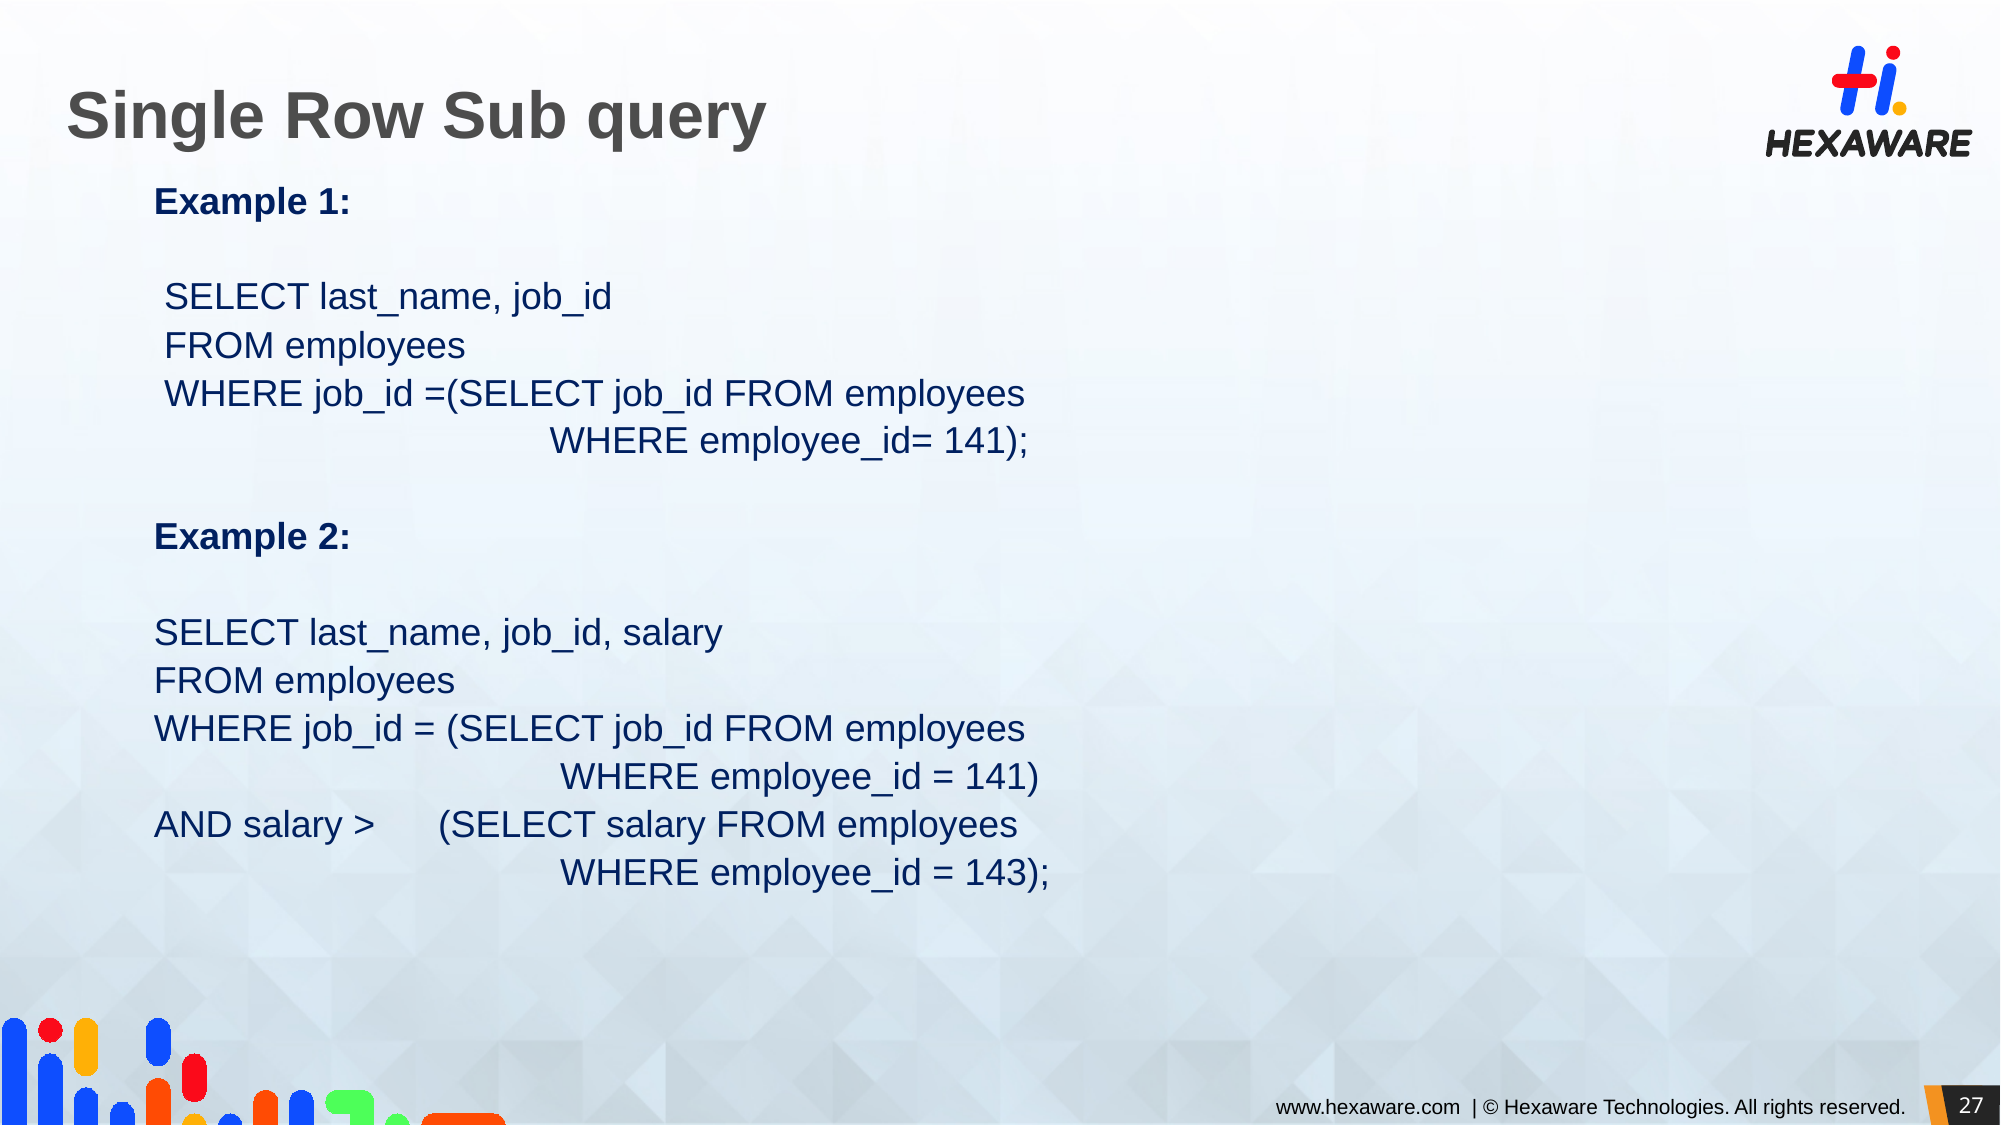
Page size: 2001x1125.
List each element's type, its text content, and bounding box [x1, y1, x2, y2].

list Example 1: SELECT last_name, job_id FROM employees WHERE job_id =(SELECT job_id FROM employees WHERE employee_id= 141); Example 2: SELECT last_name, job_id, salary FROM employees WHERE job_id = (SELECT job_id FROM employees WHERE employee_id = 141) AND salary > (SELECT salary FROM employees WHERE employee_id = 143); [142, 176, 1480, 1063]
title Single Row Sub query [55, 49, 1923, 175]
picture [0, 0, 2001, 1125]
